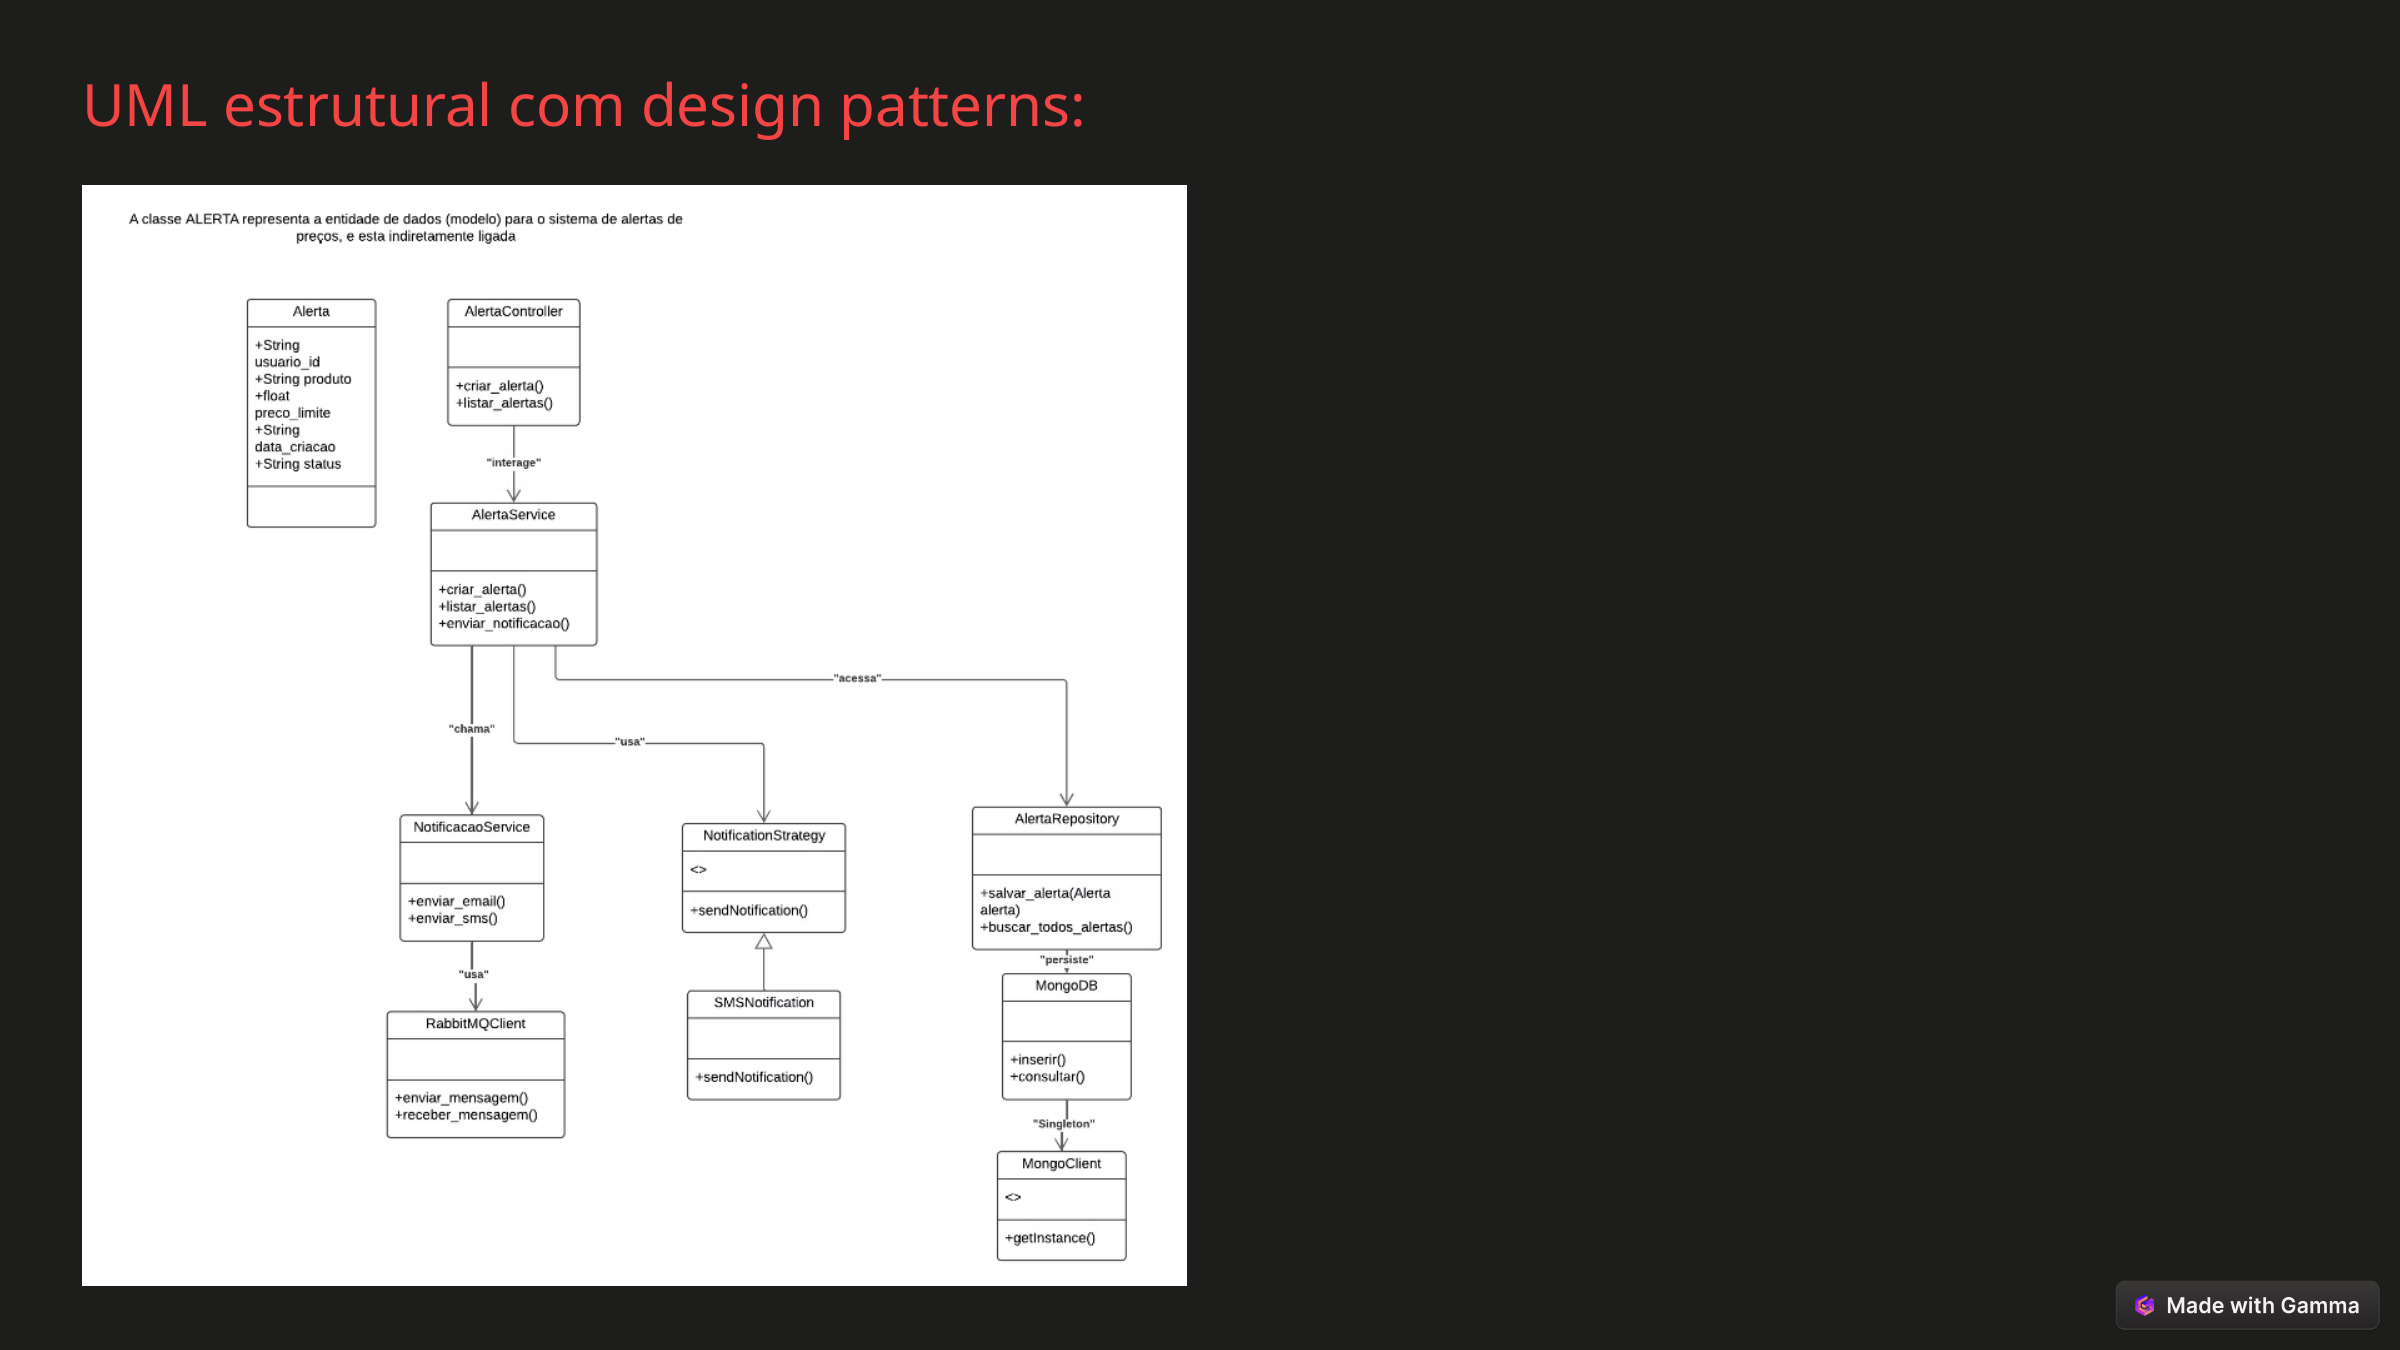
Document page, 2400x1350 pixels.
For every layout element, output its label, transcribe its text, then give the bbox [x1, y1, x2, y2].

text_box UML estrutural com design patterns: [82, 64, 1168, 139]
picture [2106, 1271, 2389, 1339]
picture [82, 185, 1187, 1286]
